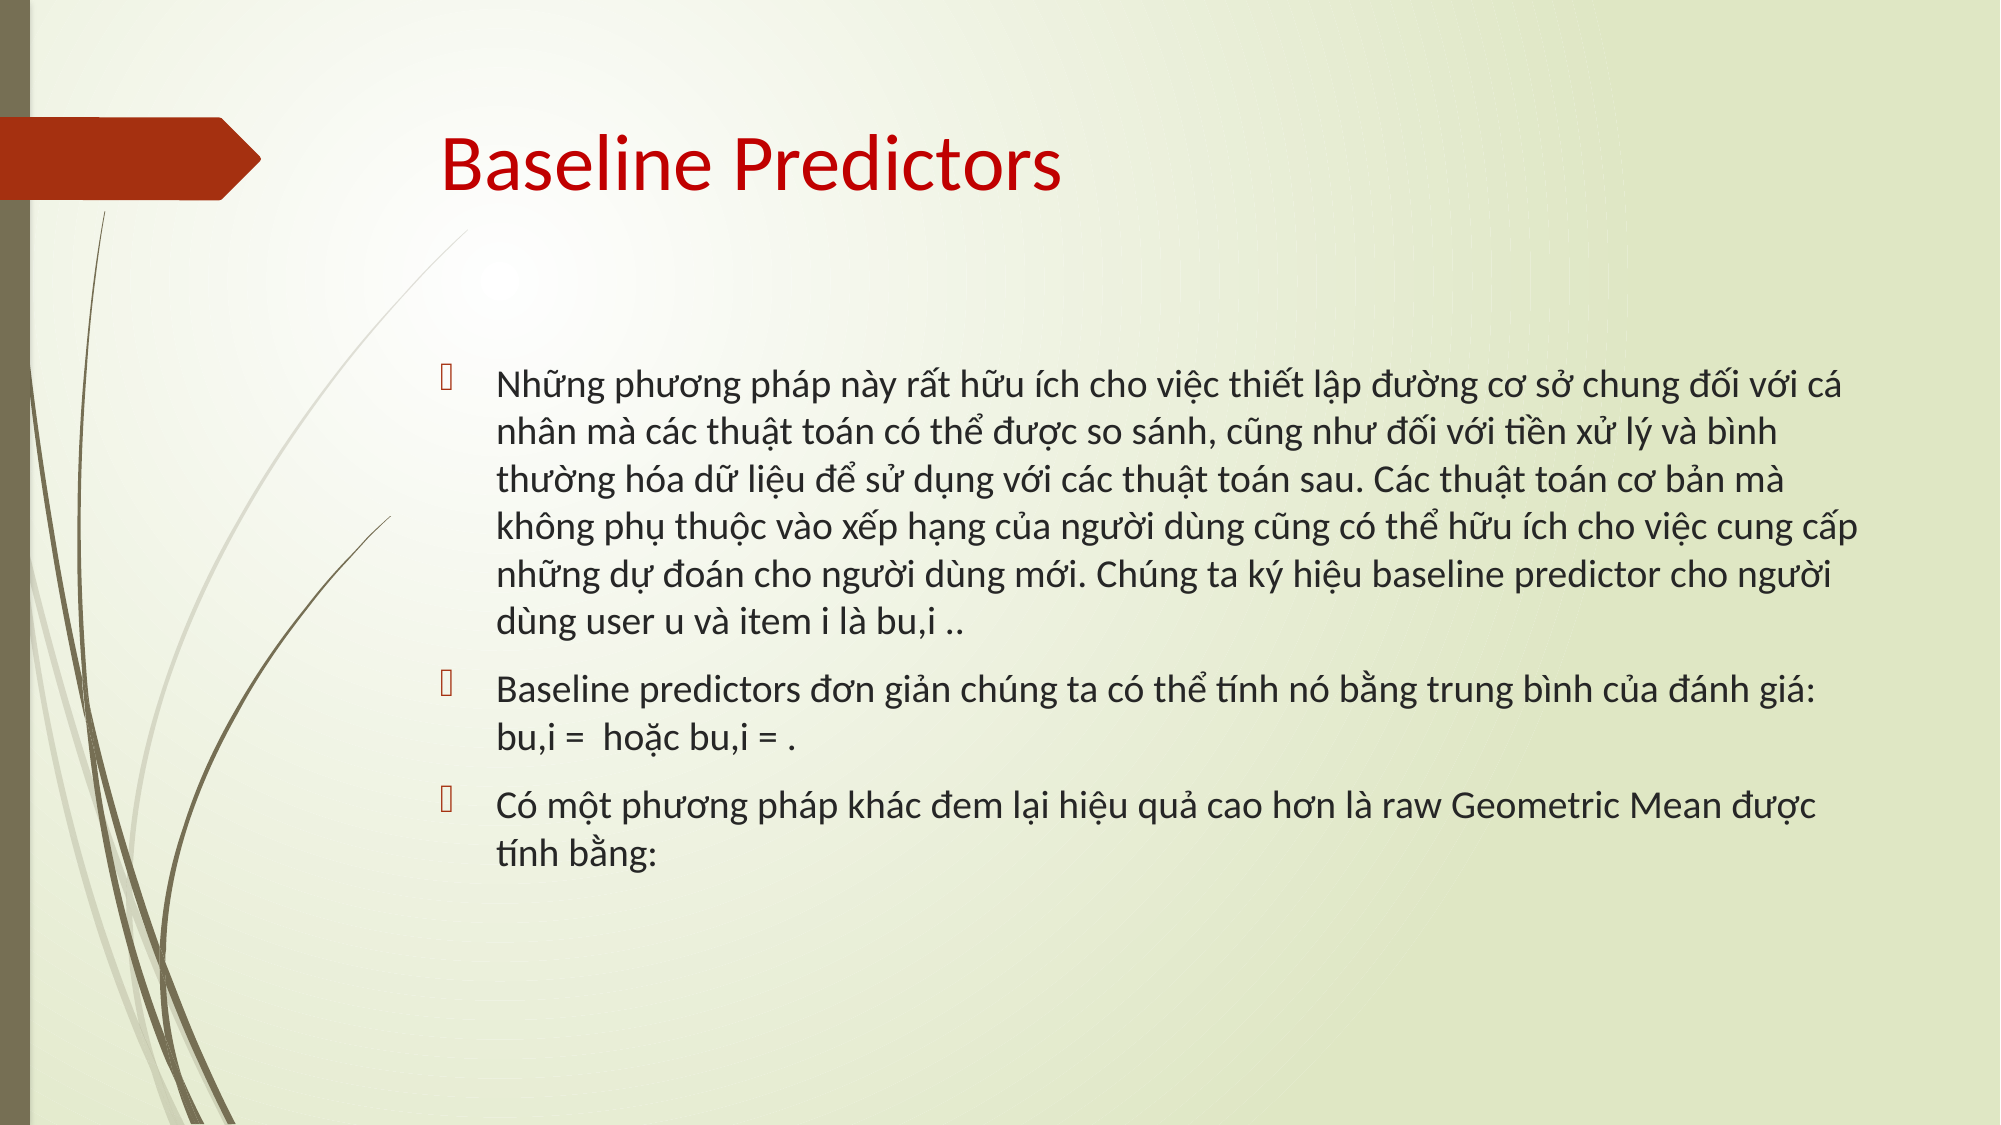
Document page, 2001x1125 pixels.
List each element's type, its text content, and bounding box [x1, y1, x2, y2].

title Baseline Predictors [425, 102, 1888, 313]
